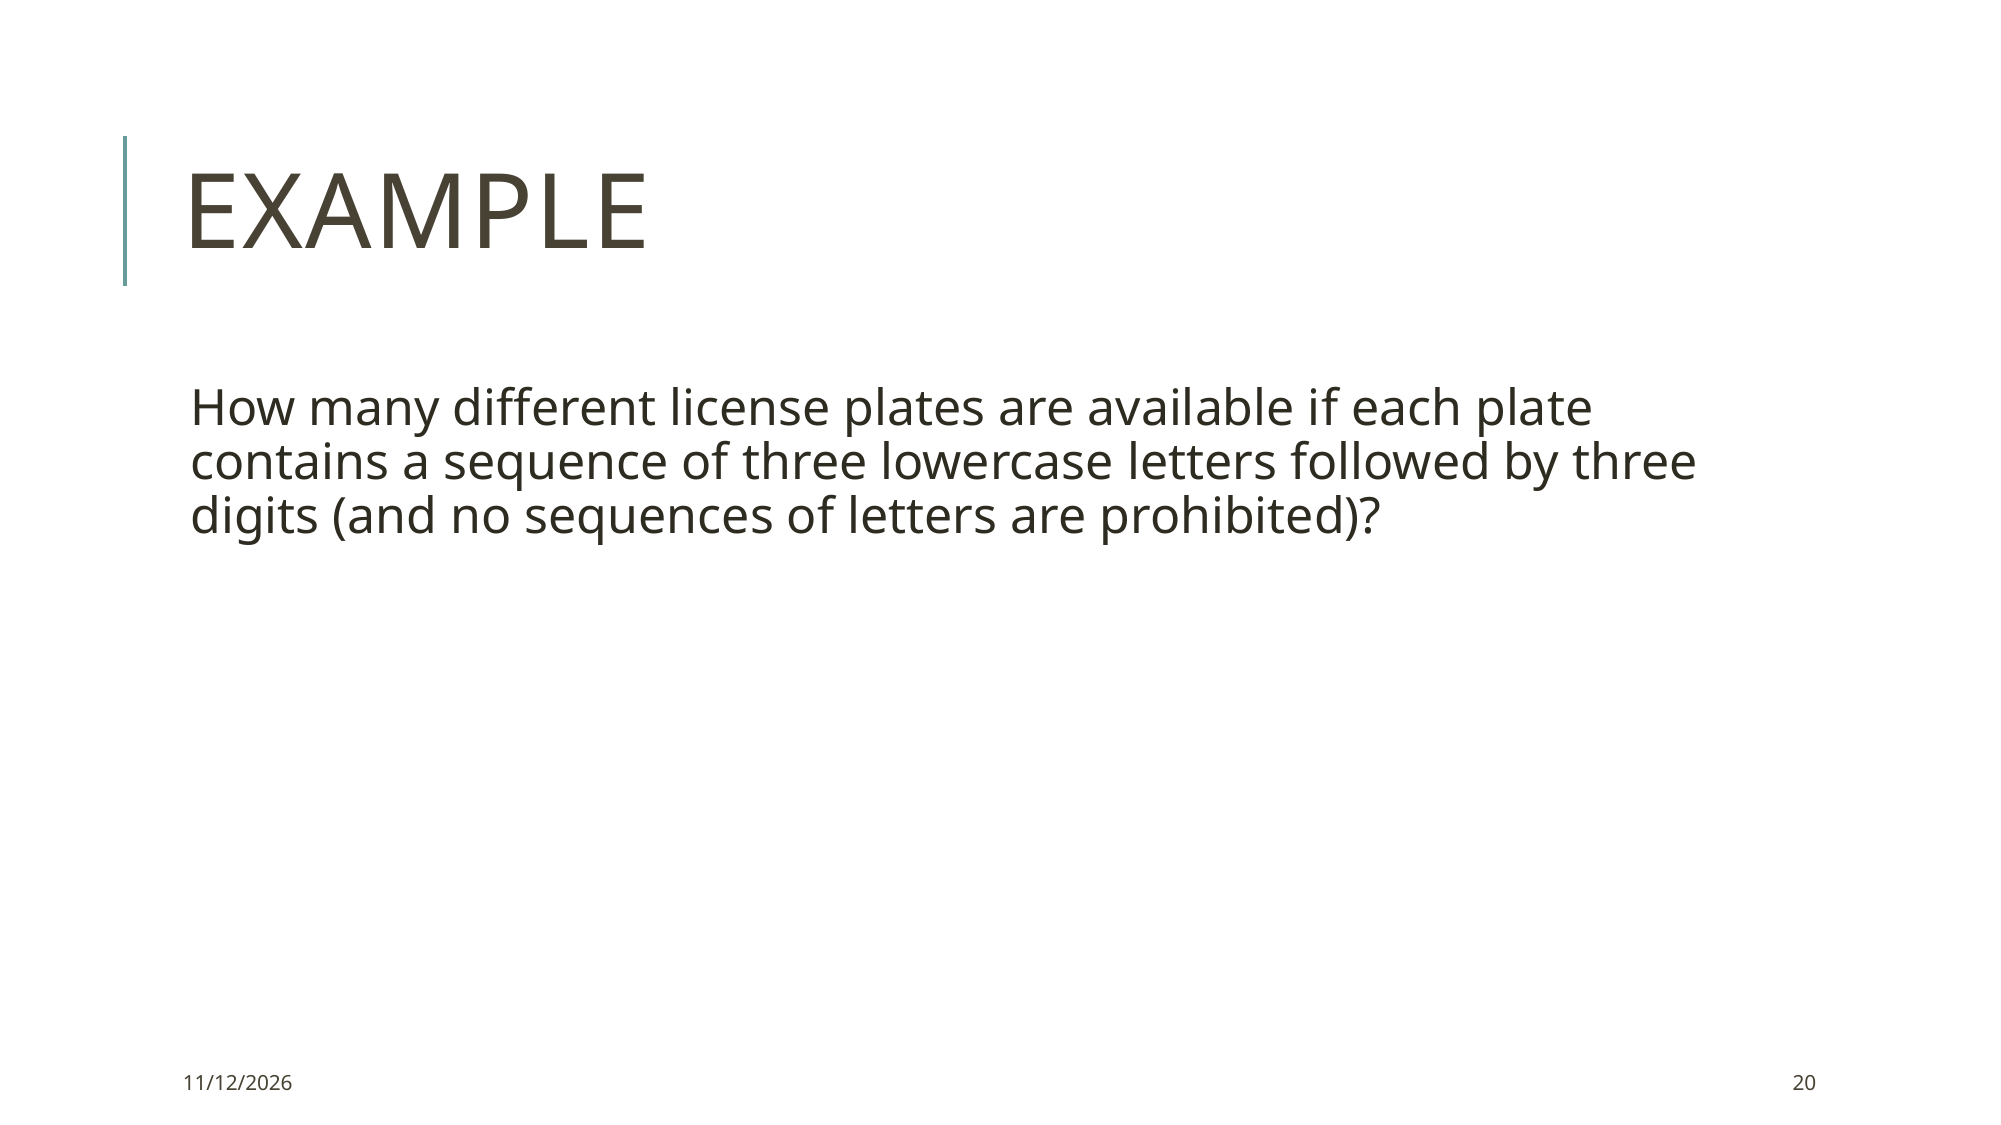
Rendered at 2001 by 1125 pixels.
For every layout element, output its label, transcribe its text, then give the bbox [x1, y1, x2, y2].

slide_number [168, 1061, 522, 1107]
list How many different license plates are available if each plate contains a sequence of three lowercase letters followed by three digits (and no sequences of letters are prohibited)? [168, 375, 1763, 1035]
slide_number 20 [1777, 1061, 1938, 1107]
title Example [168, 96, 1763, 342]
